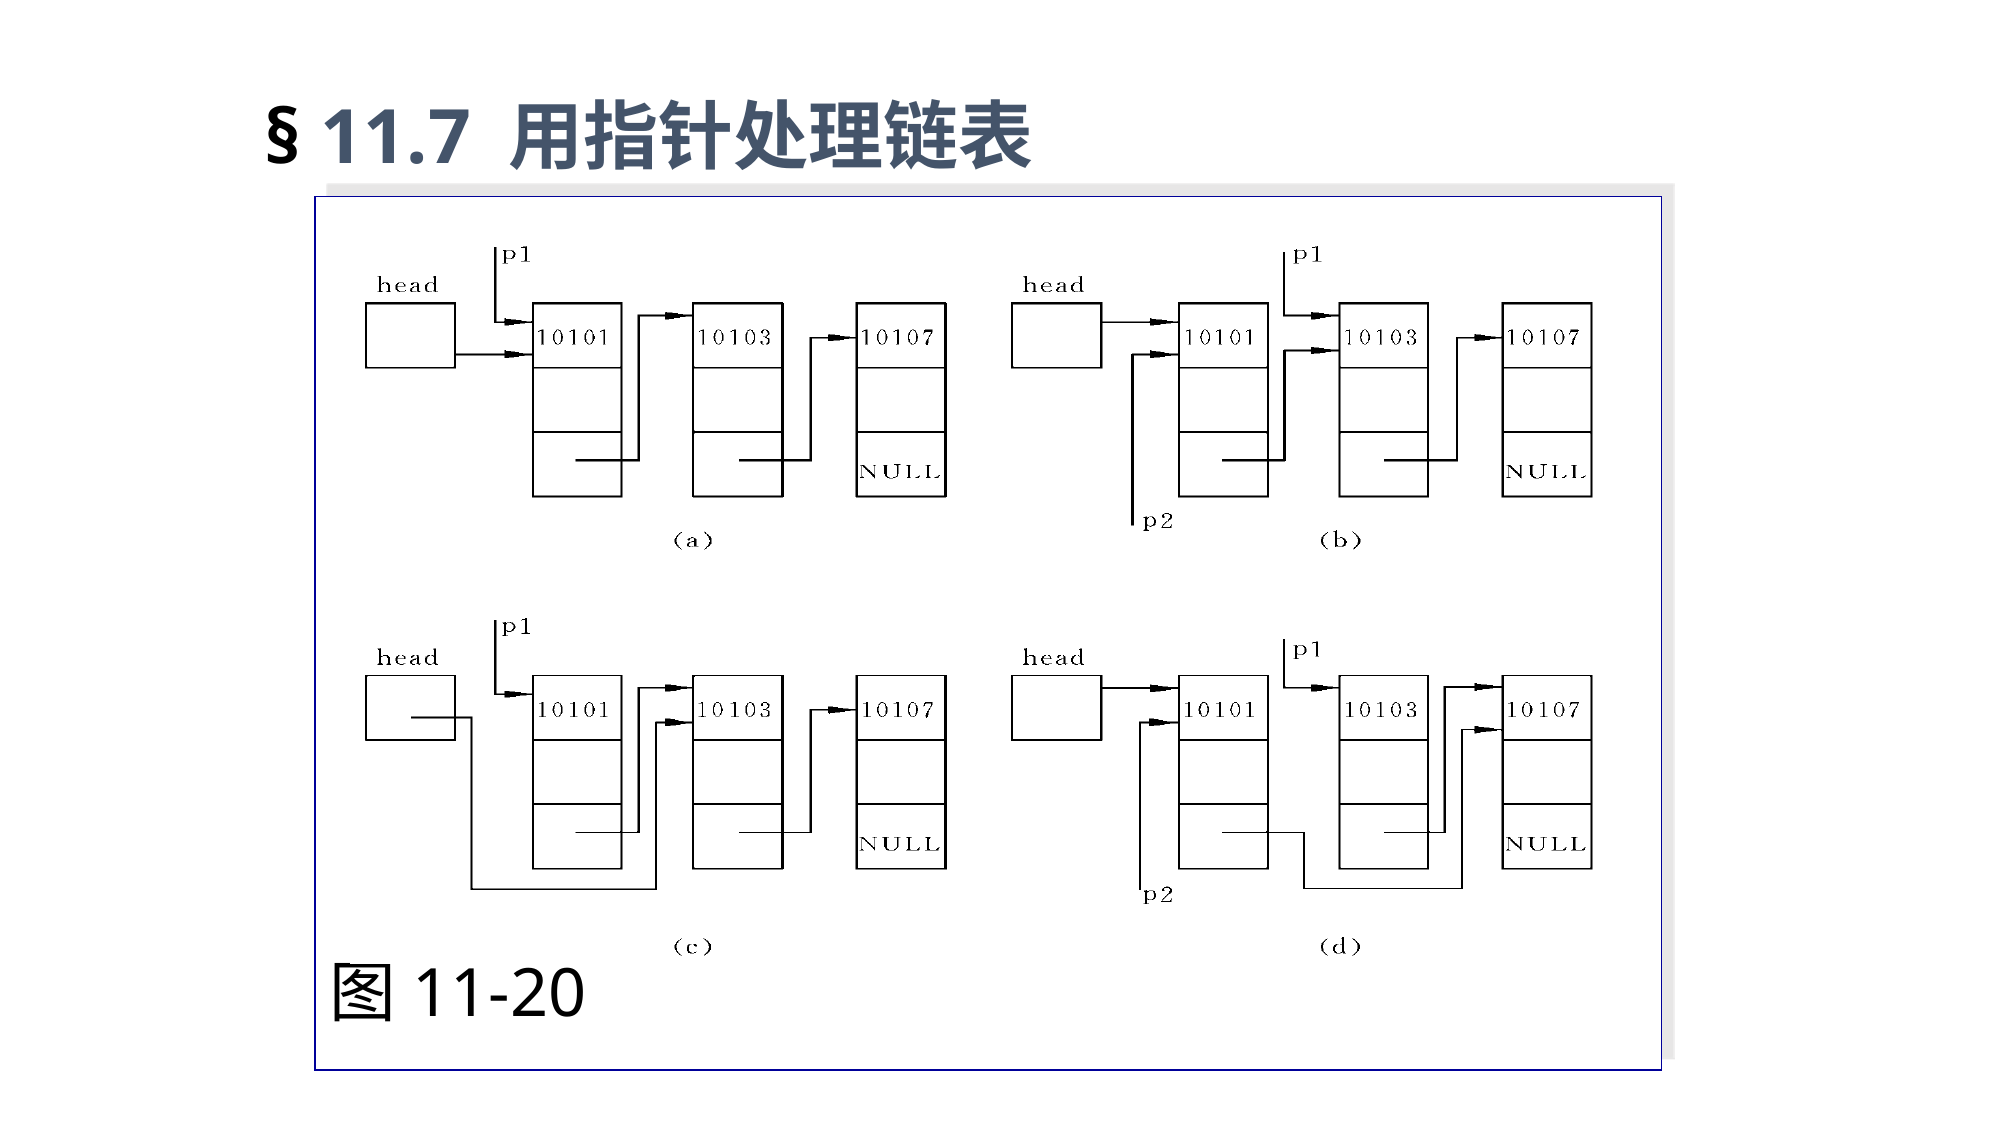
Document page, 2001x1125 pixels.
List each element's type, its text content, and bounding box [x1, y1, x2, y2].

text_box § 11.7 用指针处理链表 [249, 66, 1750, 188]
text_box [314, 196, 1662, 1071]
